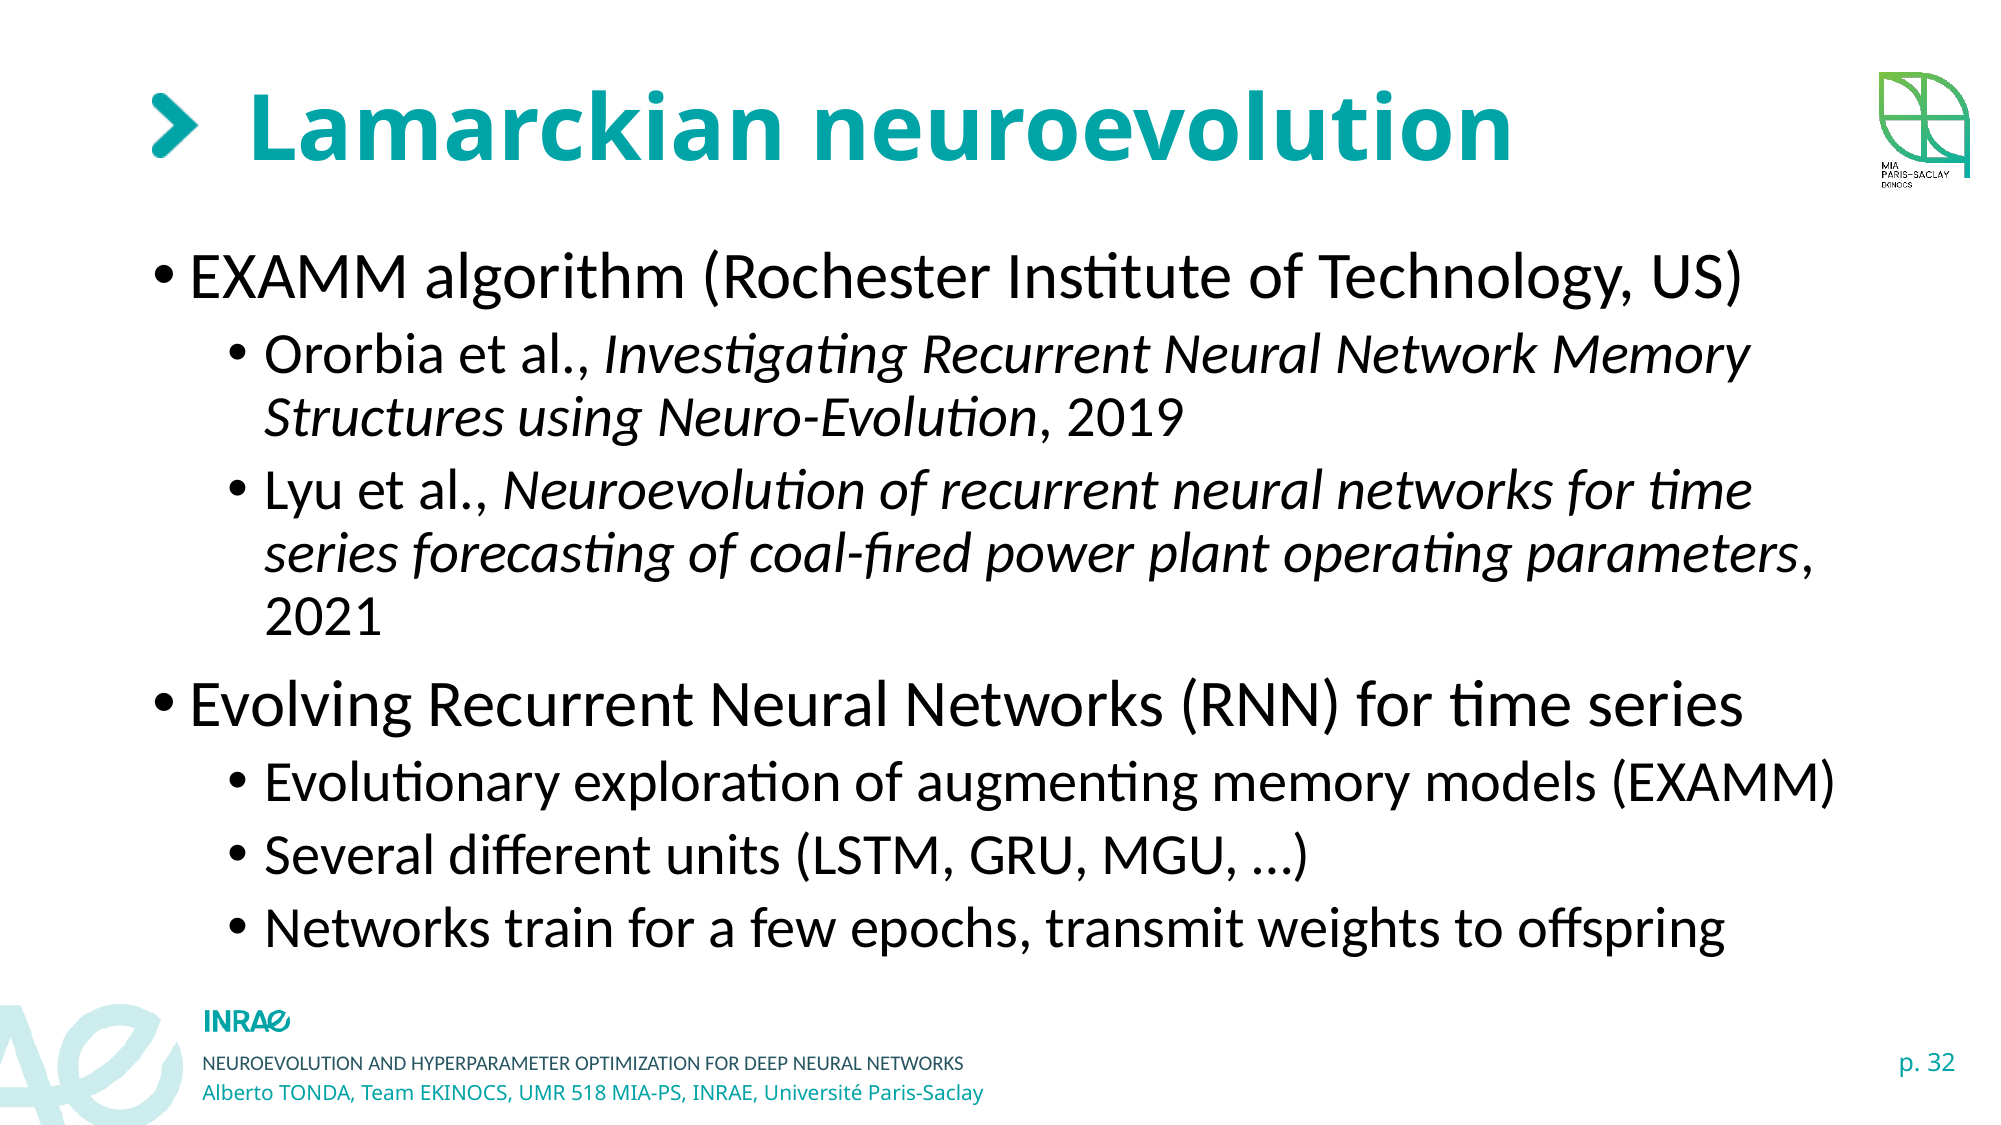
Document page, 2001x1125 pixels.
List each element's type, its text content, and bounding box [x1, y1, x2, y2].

picture [0, 996, 329, 1125]
picture [152, 93, 200, 158]
list EXAMM algorithm (Rochester Institute of Technology, US) Ororbia et al., Investigating Recurrent Neural Network Memory Structures using Neuro-Evolution, 2019 Lyu et al., Neuroevolution of recurrent neural networks for time series forecasting of coal-fired power plant operating parameters, 2021 Evolving Recurrent Neural Networks (RNN) for time series Evolutionary exploration of augmenting memory models (EXAMM) Several different units (LSTM, GRU, MGU, …) Networks train for a few epochs, transmit weights to offspring [137, 233, 1863, 1001]
title Lamarckian neuroevolution [137, 59, 1863, 203]
picture [1862, 54, 1986, 205]
